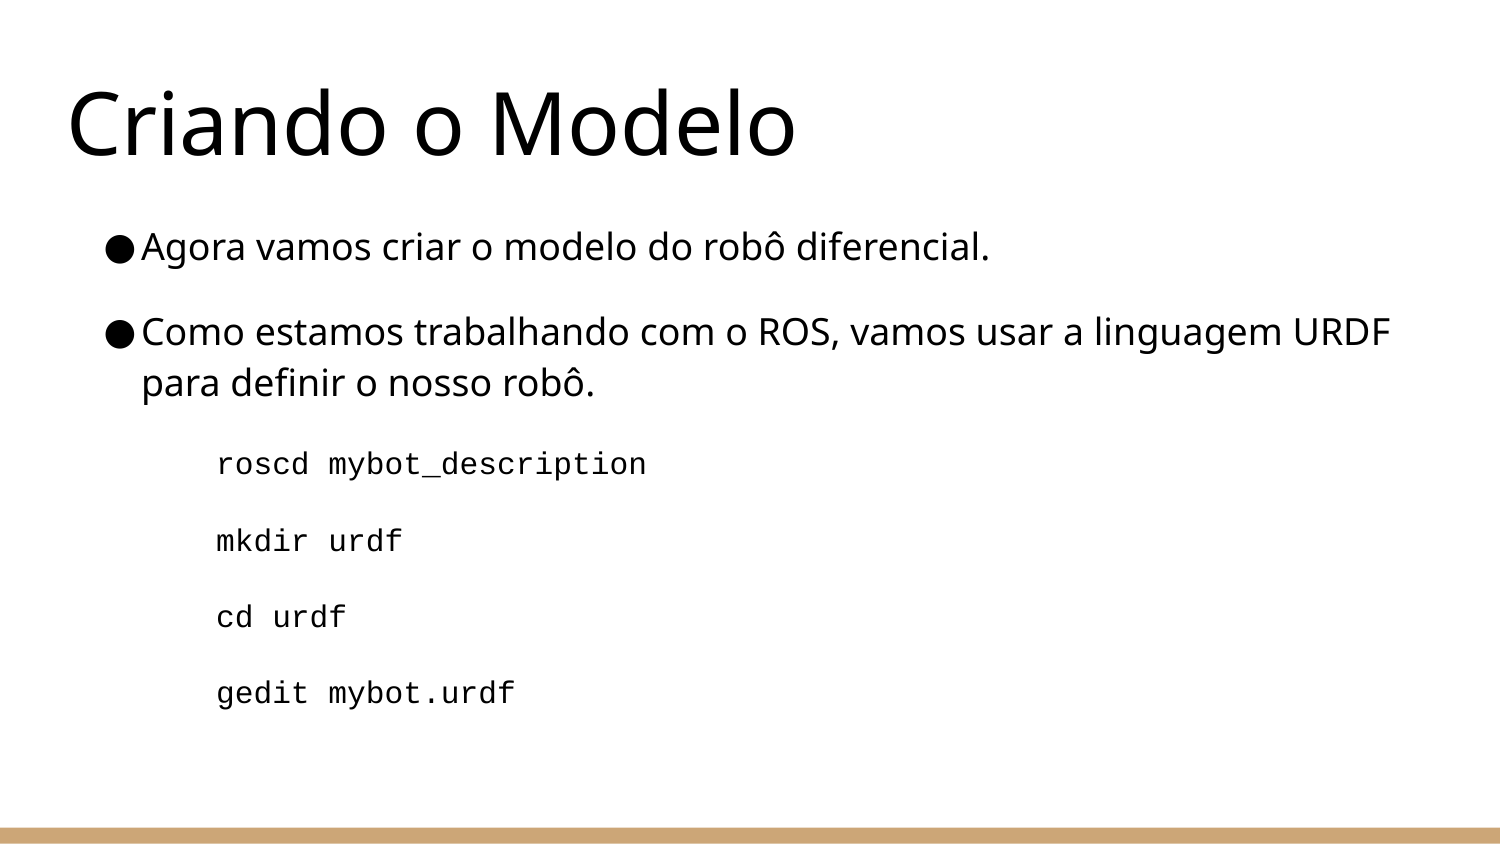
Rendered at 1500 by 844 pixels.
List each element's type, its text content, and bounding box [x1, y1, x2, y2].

list Agora vamos criar o modelo do robô diferencial. Como estamos trabalhando com o ROS, vamos usar a linguagem URDF para definir o nosso robô. roscd mybot_description mkdir urdf cd urdf gedit mybot.urdf [51, 200, 1449, 752]
title Criando o Modelo [51, 51, 1449, 189]
